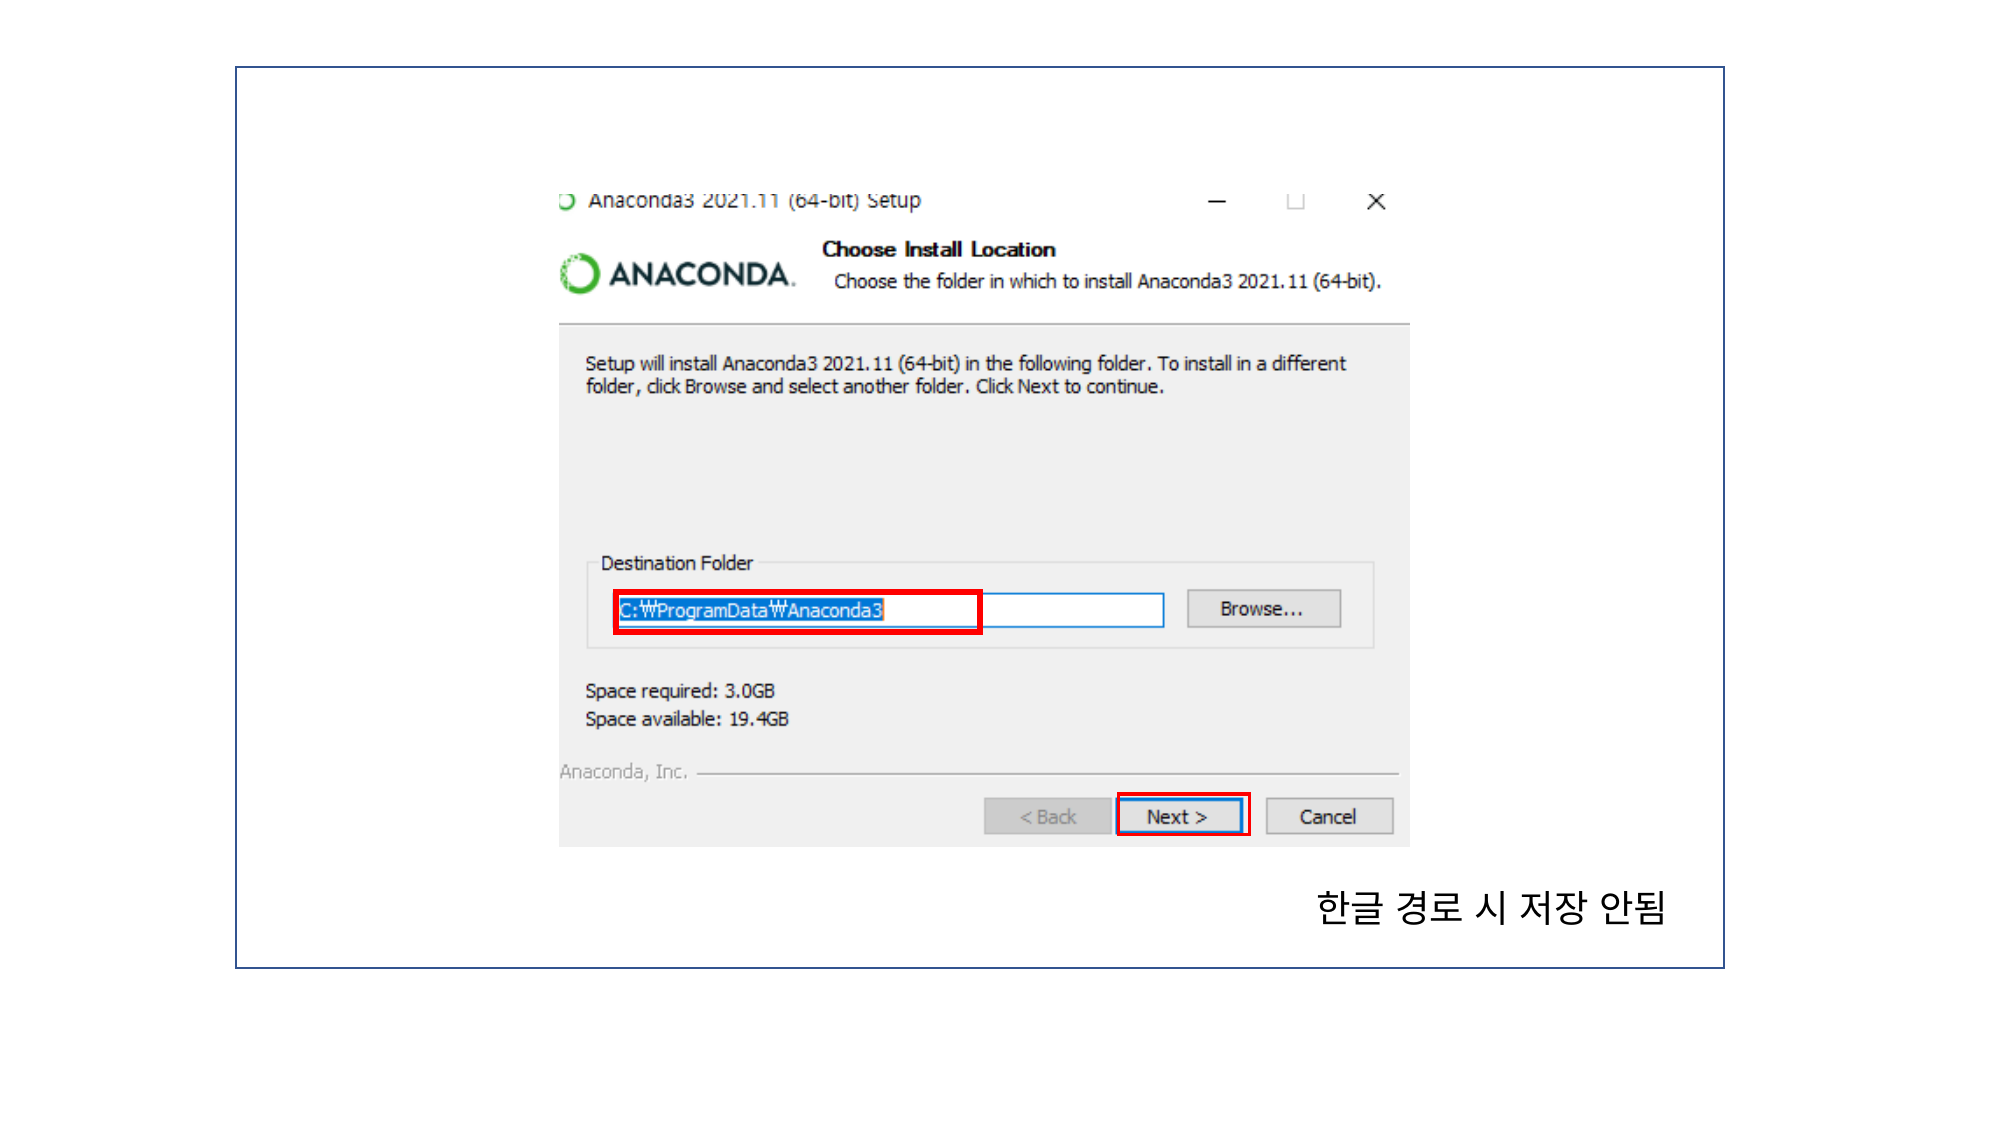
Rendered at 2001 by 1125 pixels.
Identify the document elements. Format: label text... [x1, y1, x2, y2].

picture [559, 194, 1410, 847]
text_box [235, 66, 1725, 969]
text_box 한글 경로 시 저장 안됨 [1301, 877, 1684, 938]
